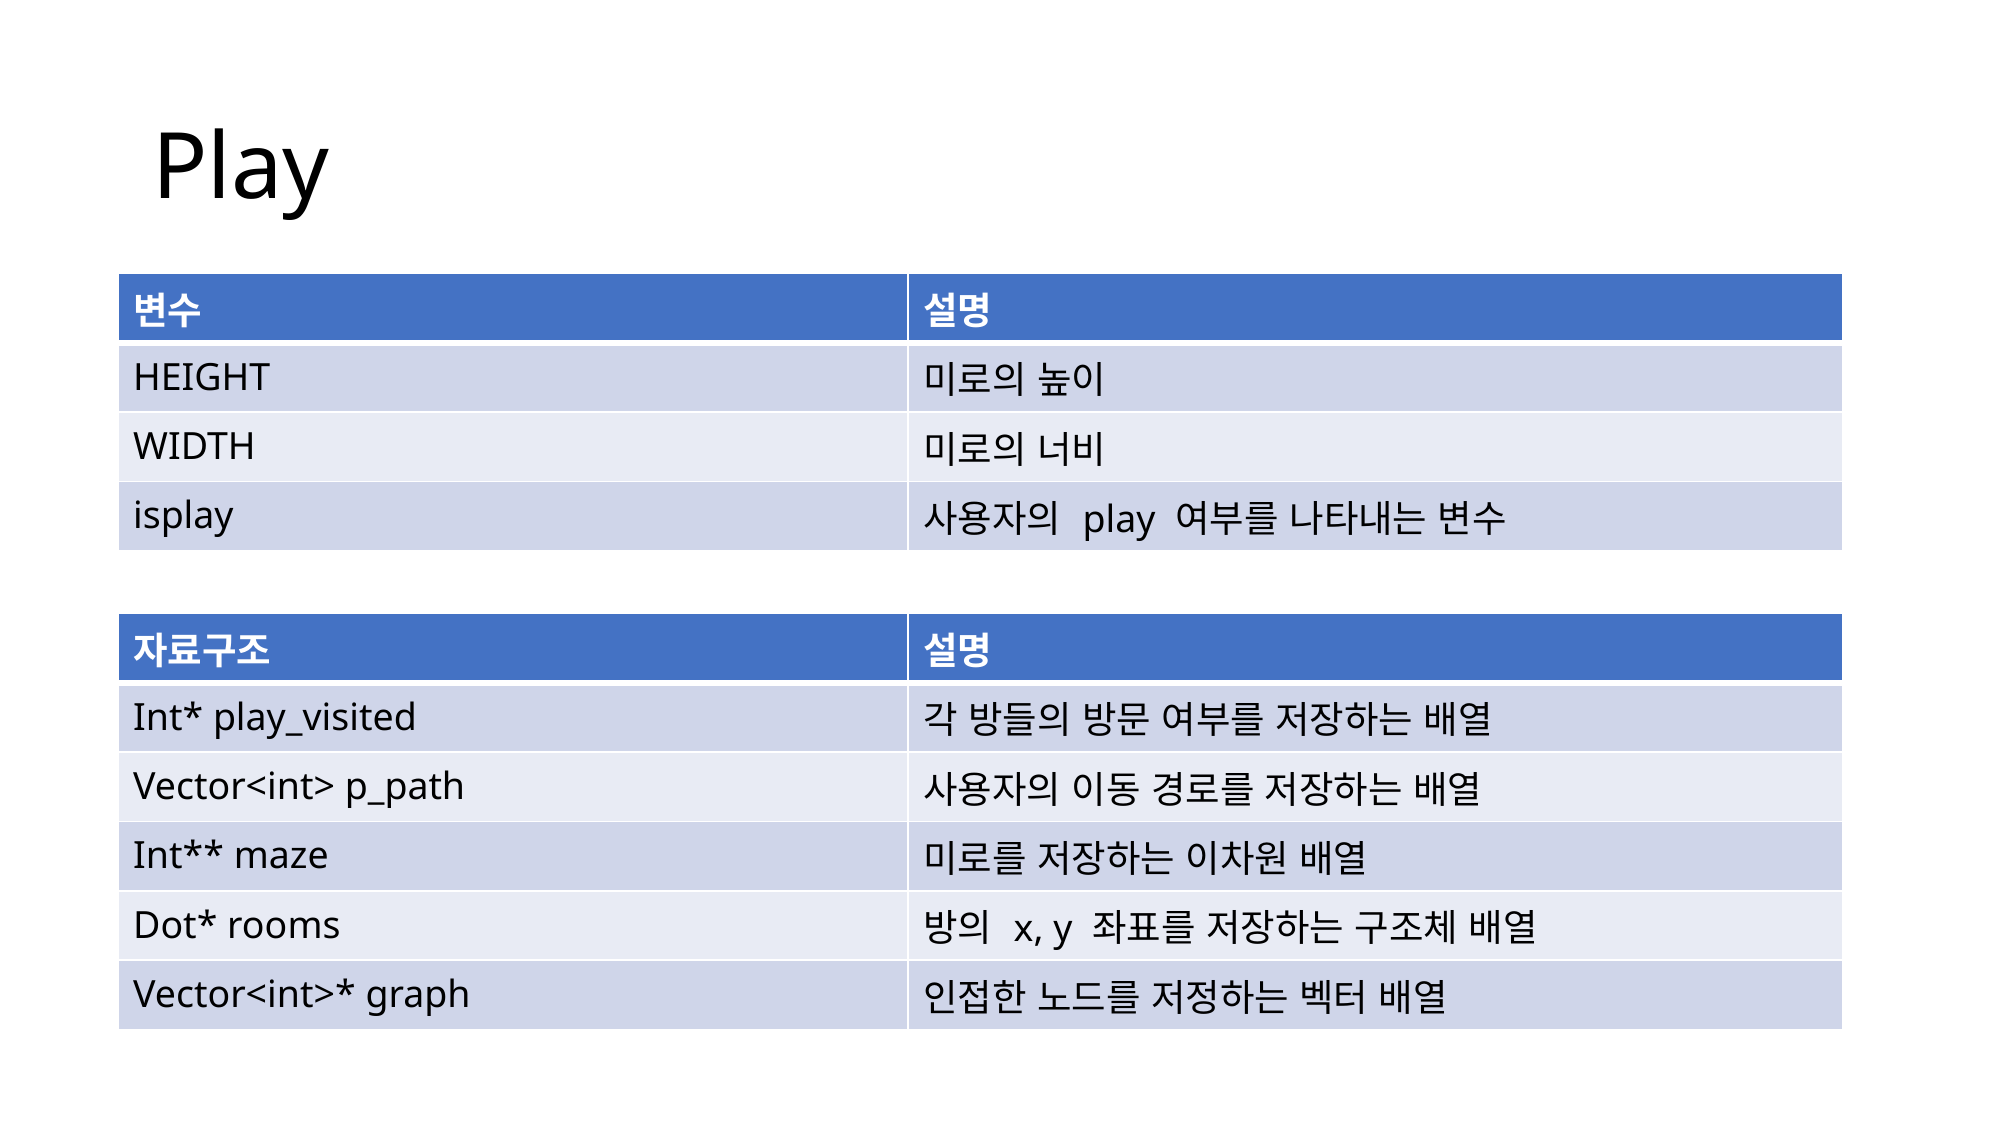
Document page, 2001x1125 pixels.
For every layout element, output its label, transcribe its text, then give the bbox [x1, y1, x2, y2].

table_cell 미로의 너비 [909, 413, 1842, 481]
table_cell Vector<int>* graph [119, 961, 907, 1029]
table_cell 각 방들의 방문 여부를 저장하는 배열 [909, 686, 1842, 751]
table_cell HEIGHT [119, 346, 907, 411]
table_header 자료구조 [119, 614, 907, 680]
table_cell 인접한 노드를 저정하는 벡터 배열 [909, 961, 1842, 1029]
table_cell WIDTH [119, 413, 907, 481]
table_header 설명 [909, 274, 1842, 340]
table_cell Dot* rooms [119, 892, 907, 959]
table_header 설명 [909, 614, 1842, 680]
table_cell Int** maze [119, 822, 907, 890]
table_cell 미로의 높이 [909, 346, 1842, 411]
table_cell 미로를 저장하는 이차원 배열 [909, 822, 1842, 890]
table_cell Int* play_visited [119, 686, 907, 751]
table_cell Vector<int> p_path [119, 753, 907, 821]
table_cell isplay [119, 482, 907, 550]
table_cell 사용자의 play 여부를 나타내는 변수 [909, 482, 1842, 550]
table_header 변수 [119, 274, 907, 340]
title Play [137, 59, 1863, 278]
table_cell 방의 x, y 좌표를 저장하는 구조체 배열 [909, 892, 1842, 959]
table_cell 사용자의 이동 경로를 저장하는 배열 [909, 753, 1842, 821]
